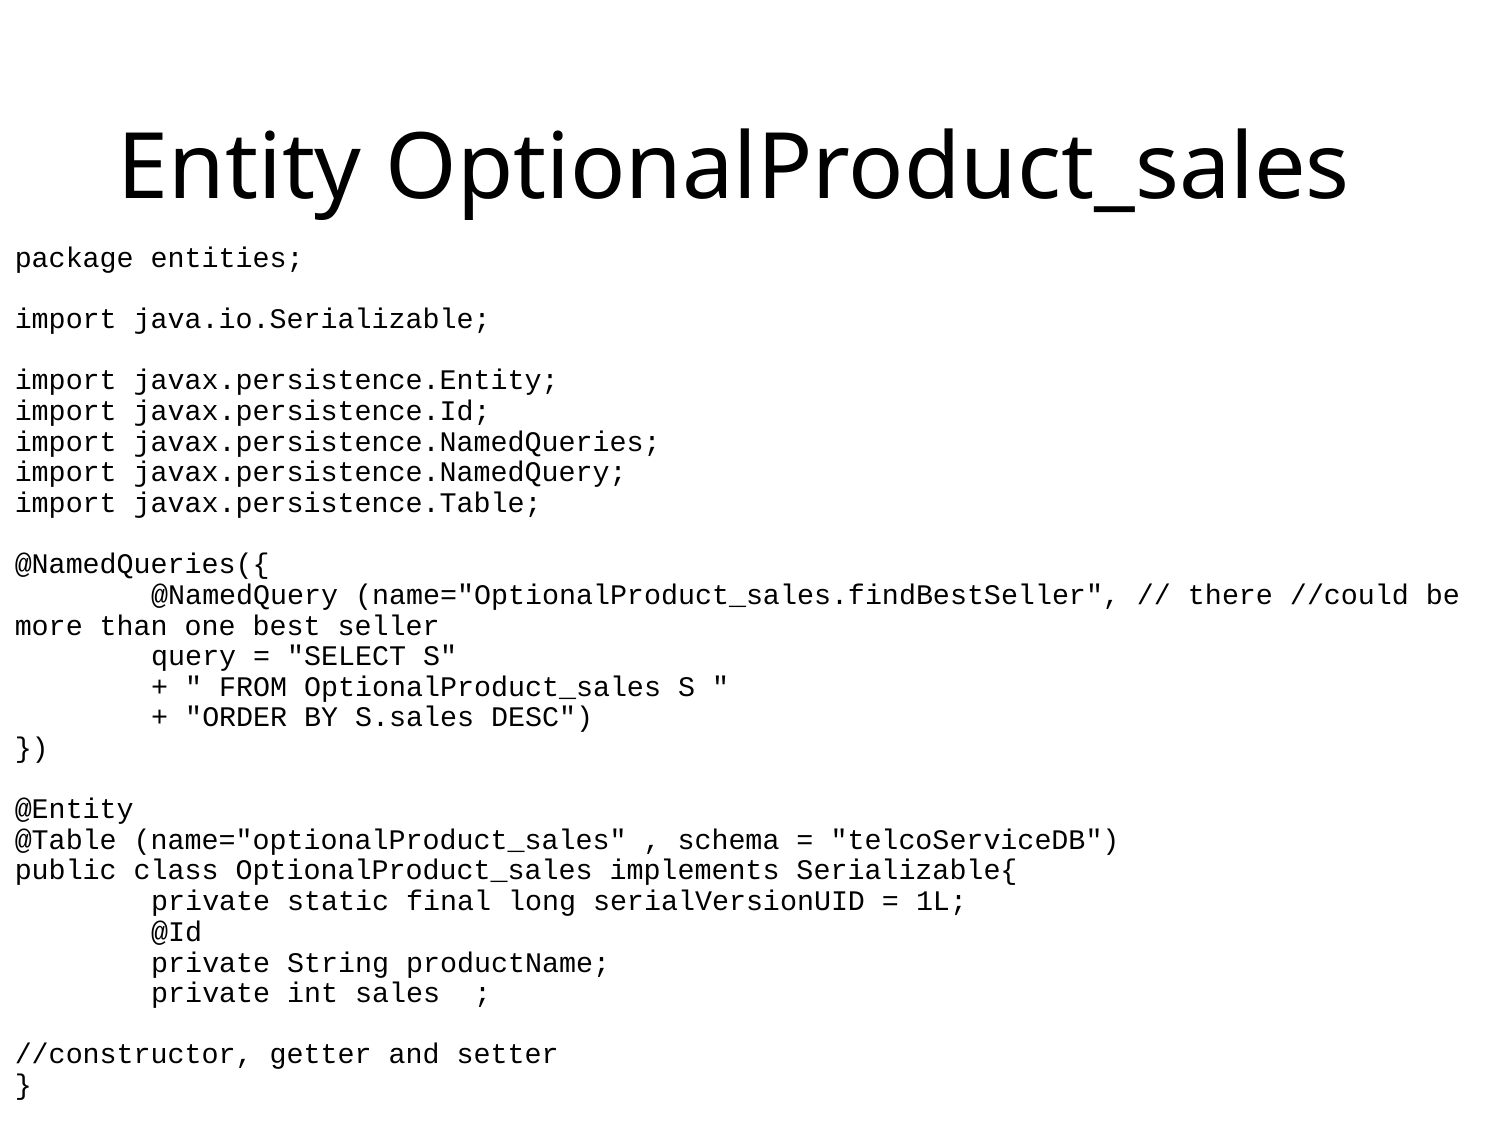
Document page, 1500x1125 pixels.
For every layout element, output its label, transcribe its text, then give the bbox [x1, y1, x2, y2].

text_box Entity OptionalProduct_sales [103, 59, 1397, 235]
text_box package entities; import java.io.Serializable; import javax.persistence.Entity; import javax.persistence.Id; import javax.persistence.NamedQueries; import javax.persistence.NamedQuery; import javax.persistence.Table; @NamedQueries({ @NamedQuery (name="OptionalProduct_sales.findBestSeller", // there //could be more than one best seller query = "SELECT S" + " FROM OptionalProduct_sales S " + "ORDER BY S.sales DESC") }) @Entity @Table (name="optionalProduct_sales" , schema = "telcoServiceDB") public class OptionalProduct_sales implements Serializable{ private static final long serialVersionUID = 1L; @Id private String productName; private int sales ; //constructor, getter and setter } [0, 235, 1500, 1112]
